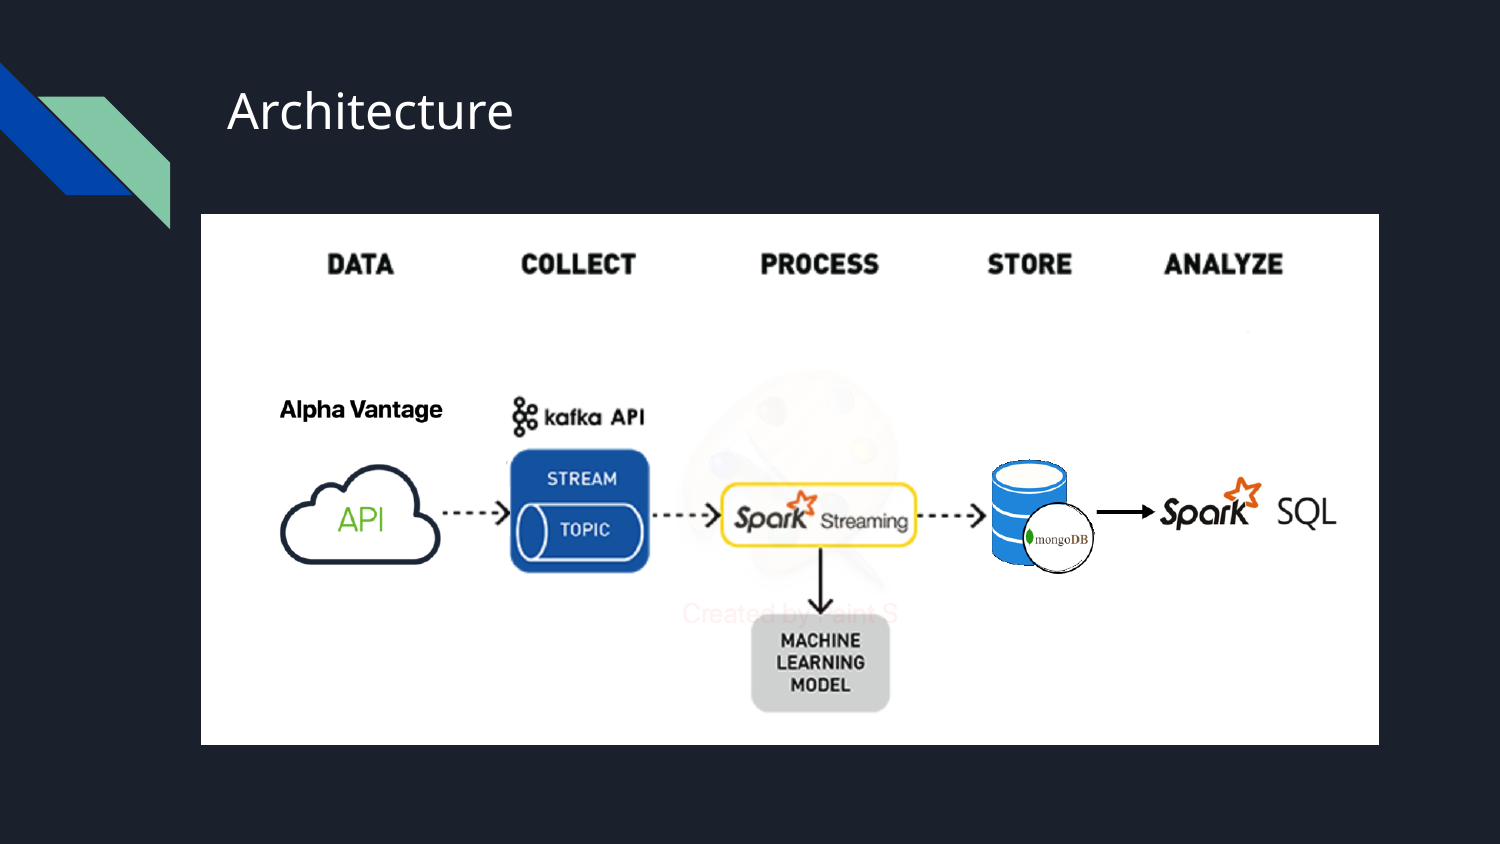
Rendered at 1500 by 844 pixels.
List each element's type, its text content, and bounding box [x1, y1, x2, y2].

picture [201, 214, 1380, 746]
title Architecture [212, 64, 1368, 212]
